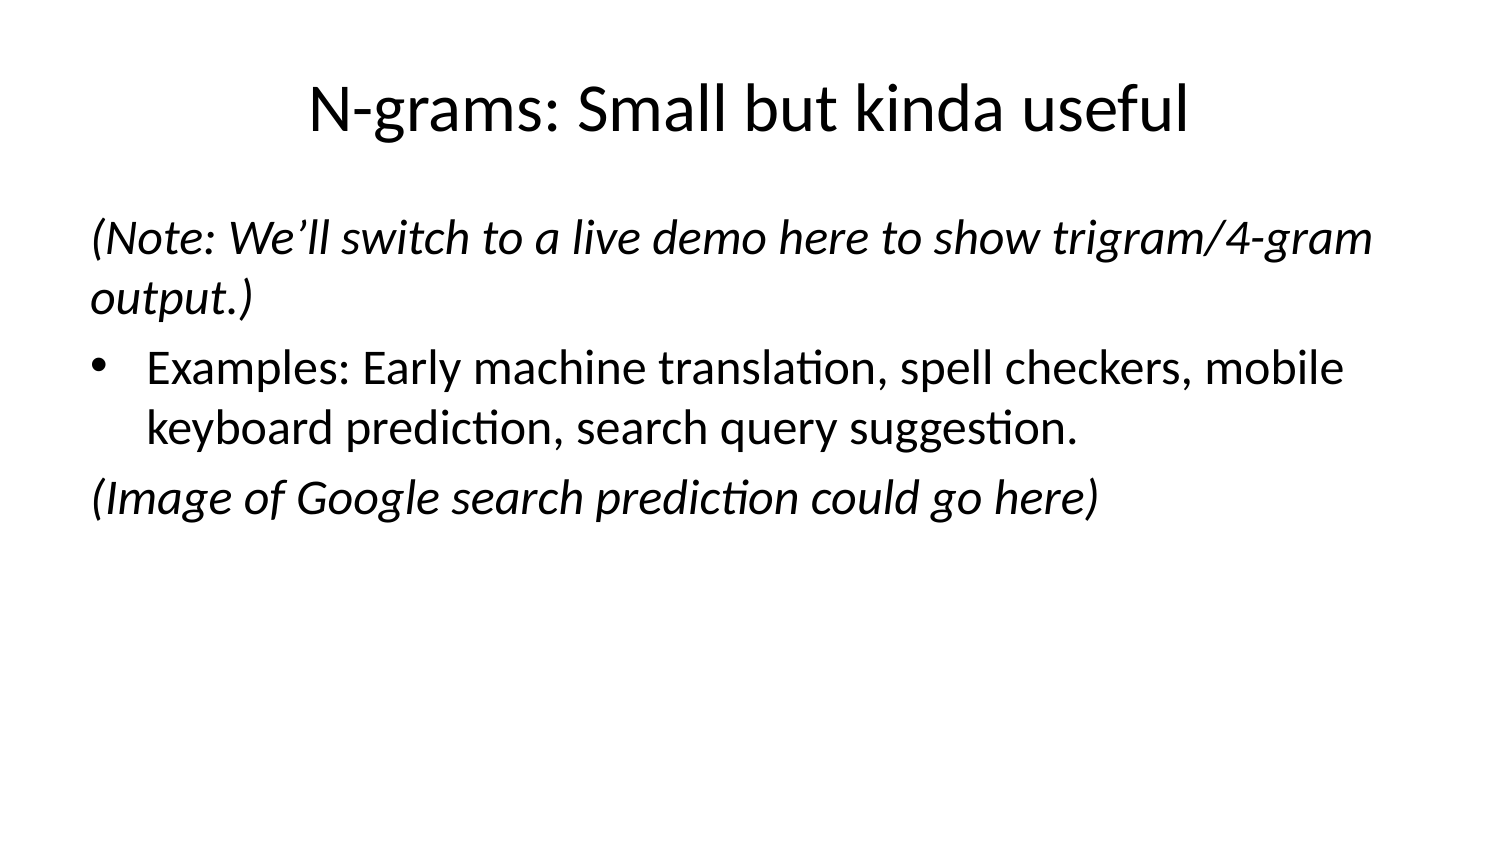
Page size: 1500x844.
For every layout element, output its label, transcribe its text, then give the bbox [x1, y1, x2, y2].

list (Note: We’ll switch to a live demo here to show trigram/4-gram output.) Examples: Early machine translation, spell checkers, mobile keyboard prediction, search query suggestion. (Image of Google search prediction could go here) [75, 196, 1425, 754]
title N-grams: Small but kinda useful [75, 33, 1425, 175]
